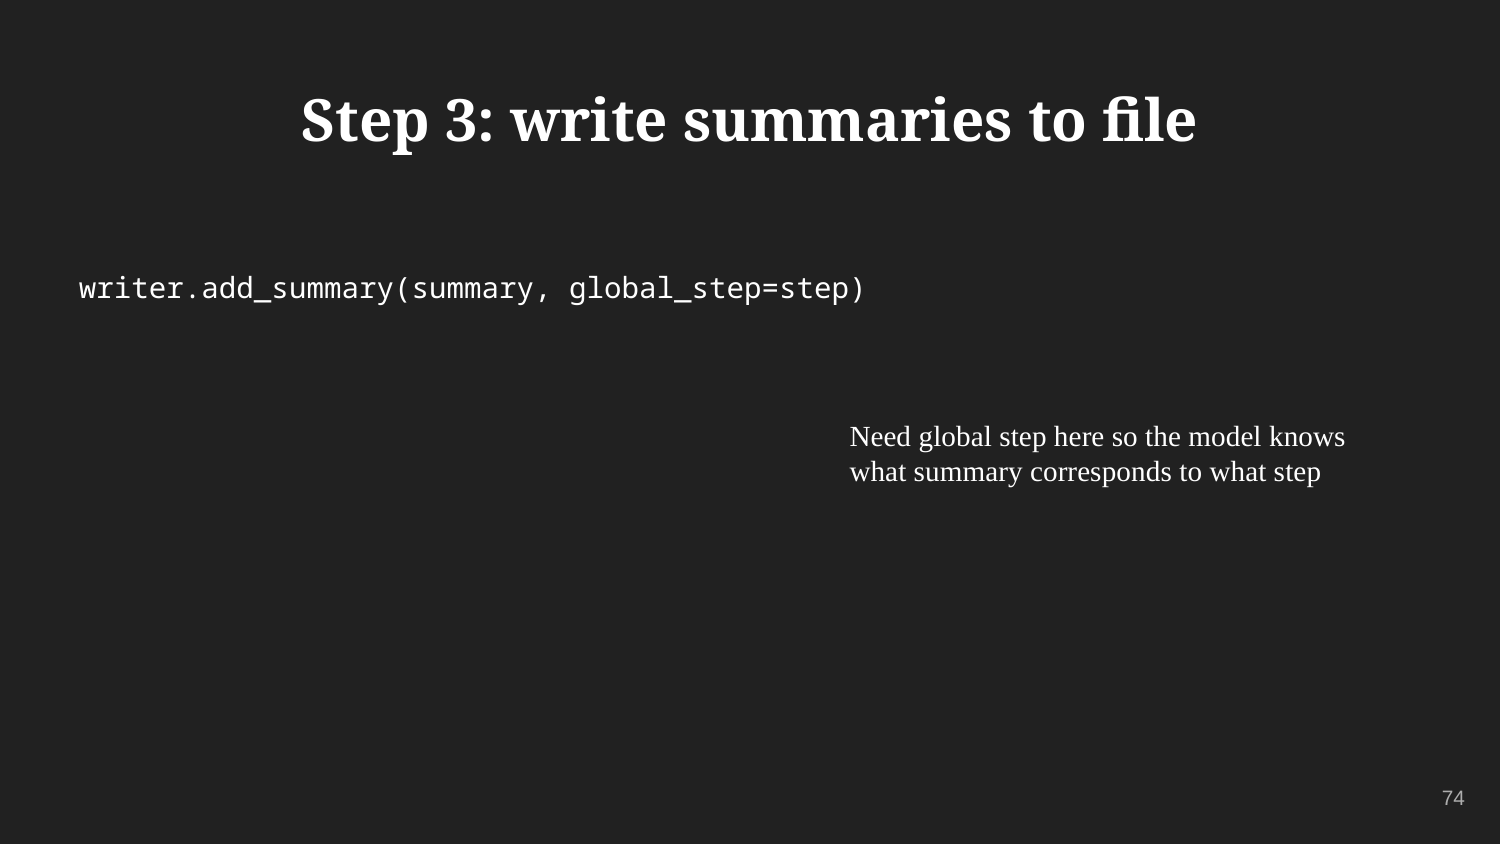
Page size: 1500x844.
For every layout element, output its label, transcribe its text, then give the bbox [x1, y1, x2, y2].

slide_number ‹#› [1389, 764, 1480, 830]
text_box Need global step here so the model knows what summary corresponds to what step [834, 401, 1382, 504]
title writer.add_summary(summary, global_step=step) [63, 254, 1462, 562]
title Step 3: write summaries to file [51, 68, 1449, 163]
